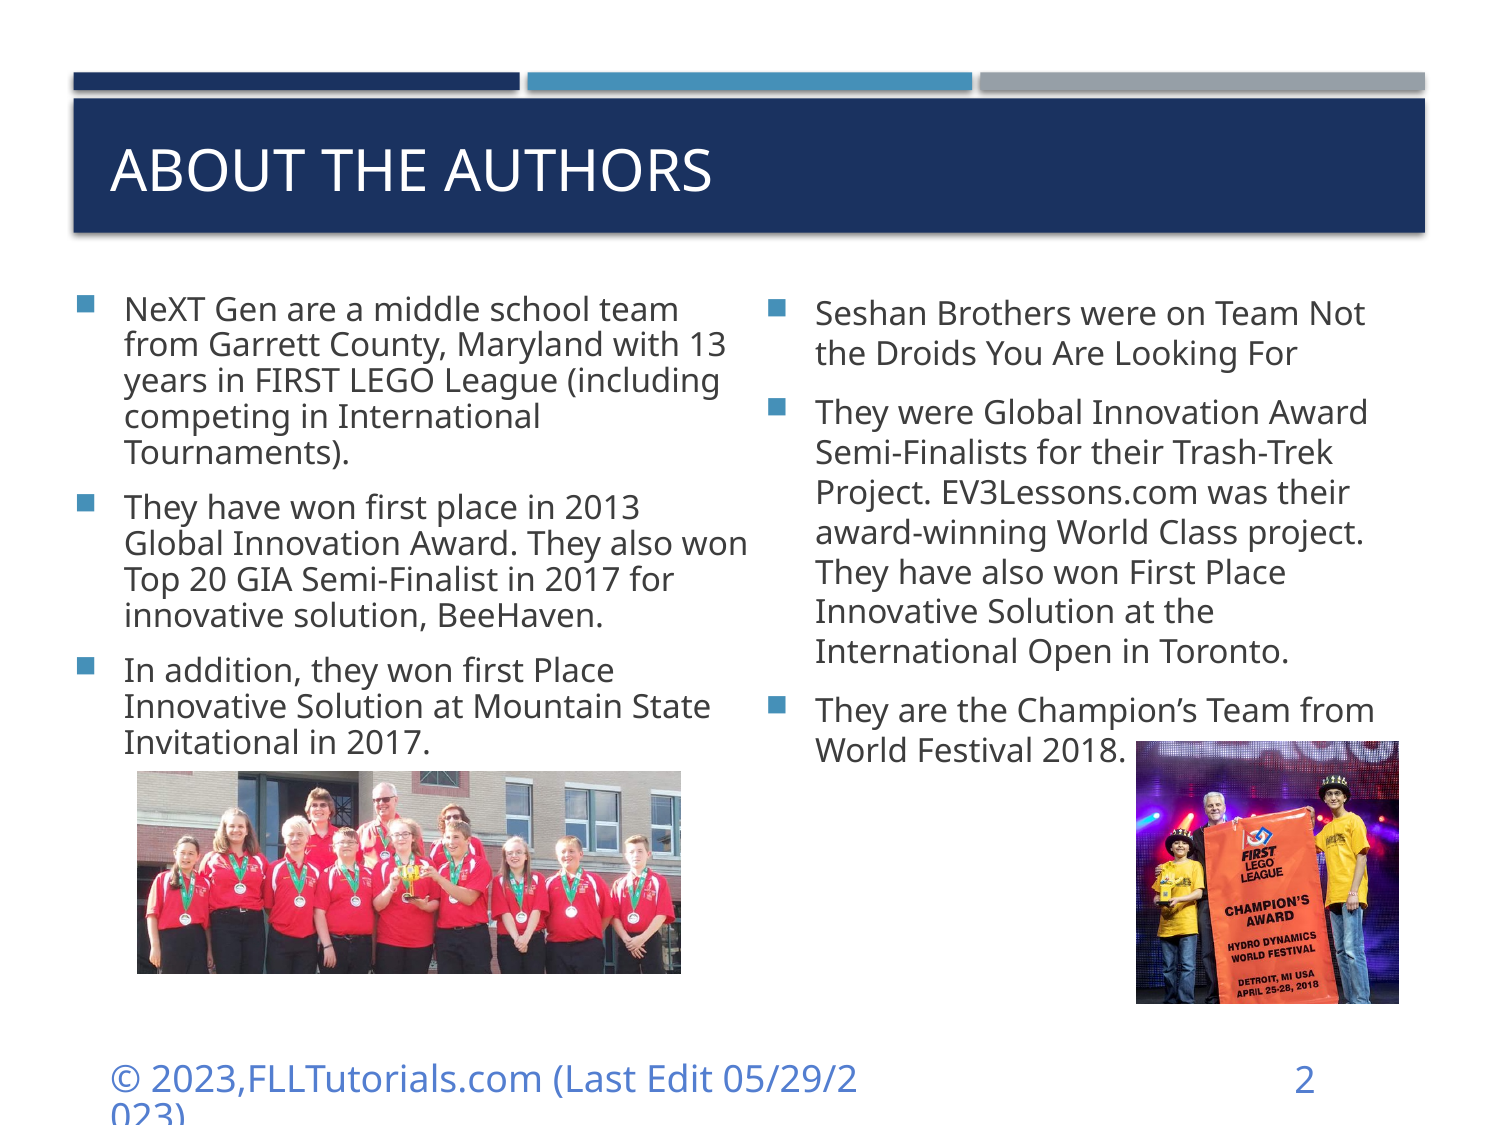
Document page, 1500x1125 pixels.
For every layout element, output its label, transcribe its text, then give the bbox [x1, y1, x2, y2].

picture [1135, 740, 1400, 1005]
list Seshan Brothers were on Team Not the Droids You Are Looking For They were Global Innovation Award Semi-Finalists for their Trash-Trek Project. EV3Lessons.com was their award-winning World Class project. They have also won First Place Innovative Solution at the International Open in Toronto. They are the Champion’s Team from World Festival 2018. [750, 285, 1426, 995]
title About the authors [95, 112, 1406, 211]
slide_number 2 [1279, 1048, 1406, 1109]
text_box NeXT Gen are a middle school team from Garrett County, Maryland with 13 years in FIRST LEGO League (including competing in International Tournaments). They have won first place in 2013 Global Innovation Award. They also won Top 20 GIA Semi-Finalist in 2017 for innovative solution, BeeHaven. In addition, they won first Place Innovative Solution at Mountain State Invitational in 2017. [59, 284, 766, 769]
footer © 2023,FLLTutorials.com (Last Edit 05/29/2023) [95, 1047, 895, 1108]
picture [137, 770, 682, 974]
